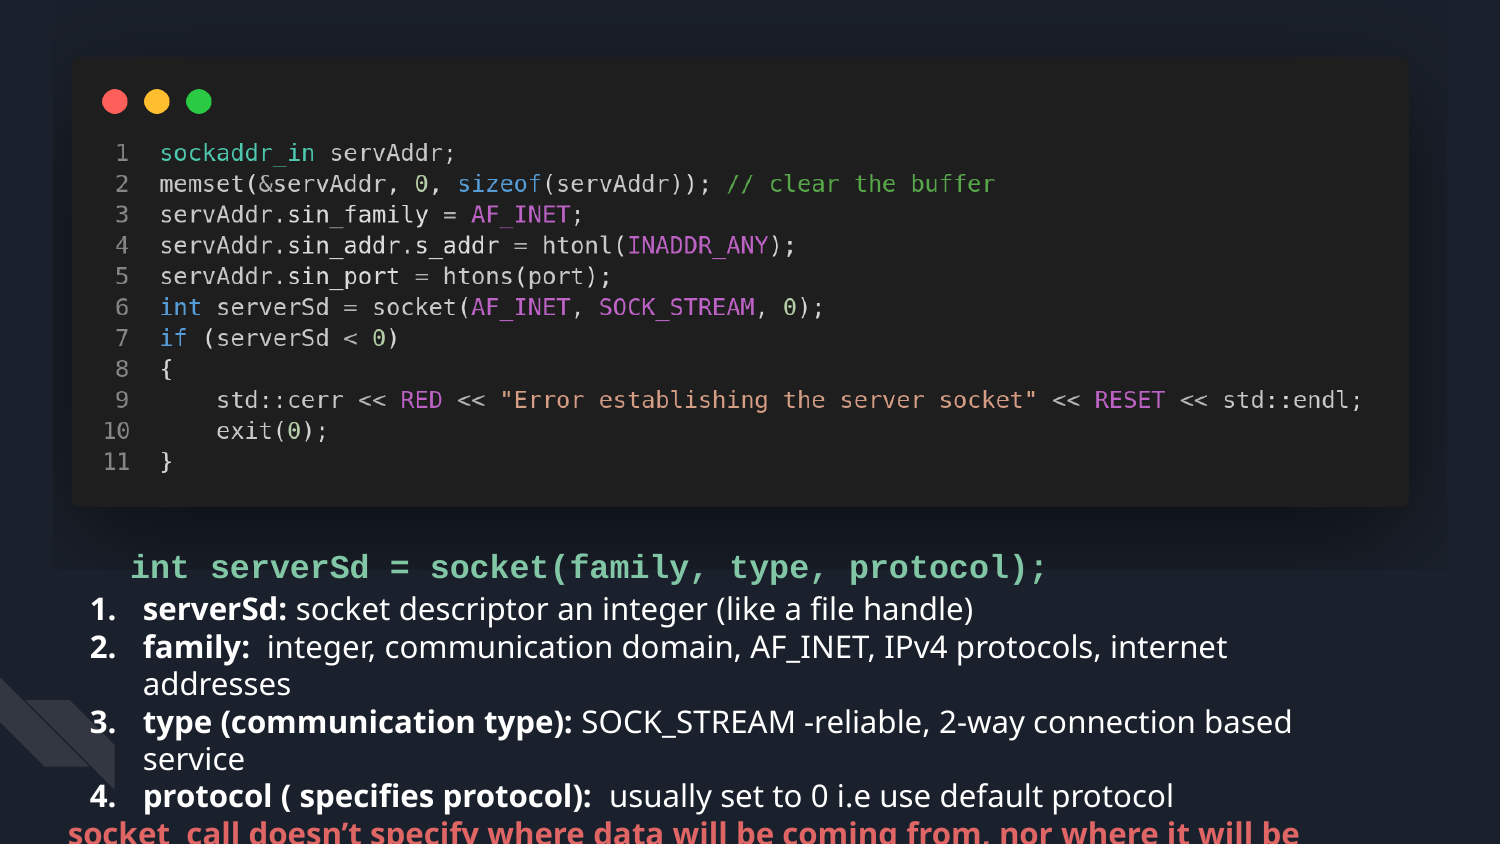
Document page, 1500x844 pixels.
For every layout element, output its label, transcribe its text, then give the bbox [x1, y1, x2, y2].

picture [52, 0, 1448, 592]
text_box serverSd: socket descriptor an integer (like a file handle) family: integer, communication domain, AF_INET, IPv4 protocols, internet addresses type (communication type): SOCK_STREAM -reliable, 2-way connection based service protocol ( specifies protocol): usually set to 0 i.e use default protocol socket call doesn’t specify where data will be coming from, nor where it will be going to, just creates the interface, it returns -1 in case of failure. [52, 600, 1382, 844]
